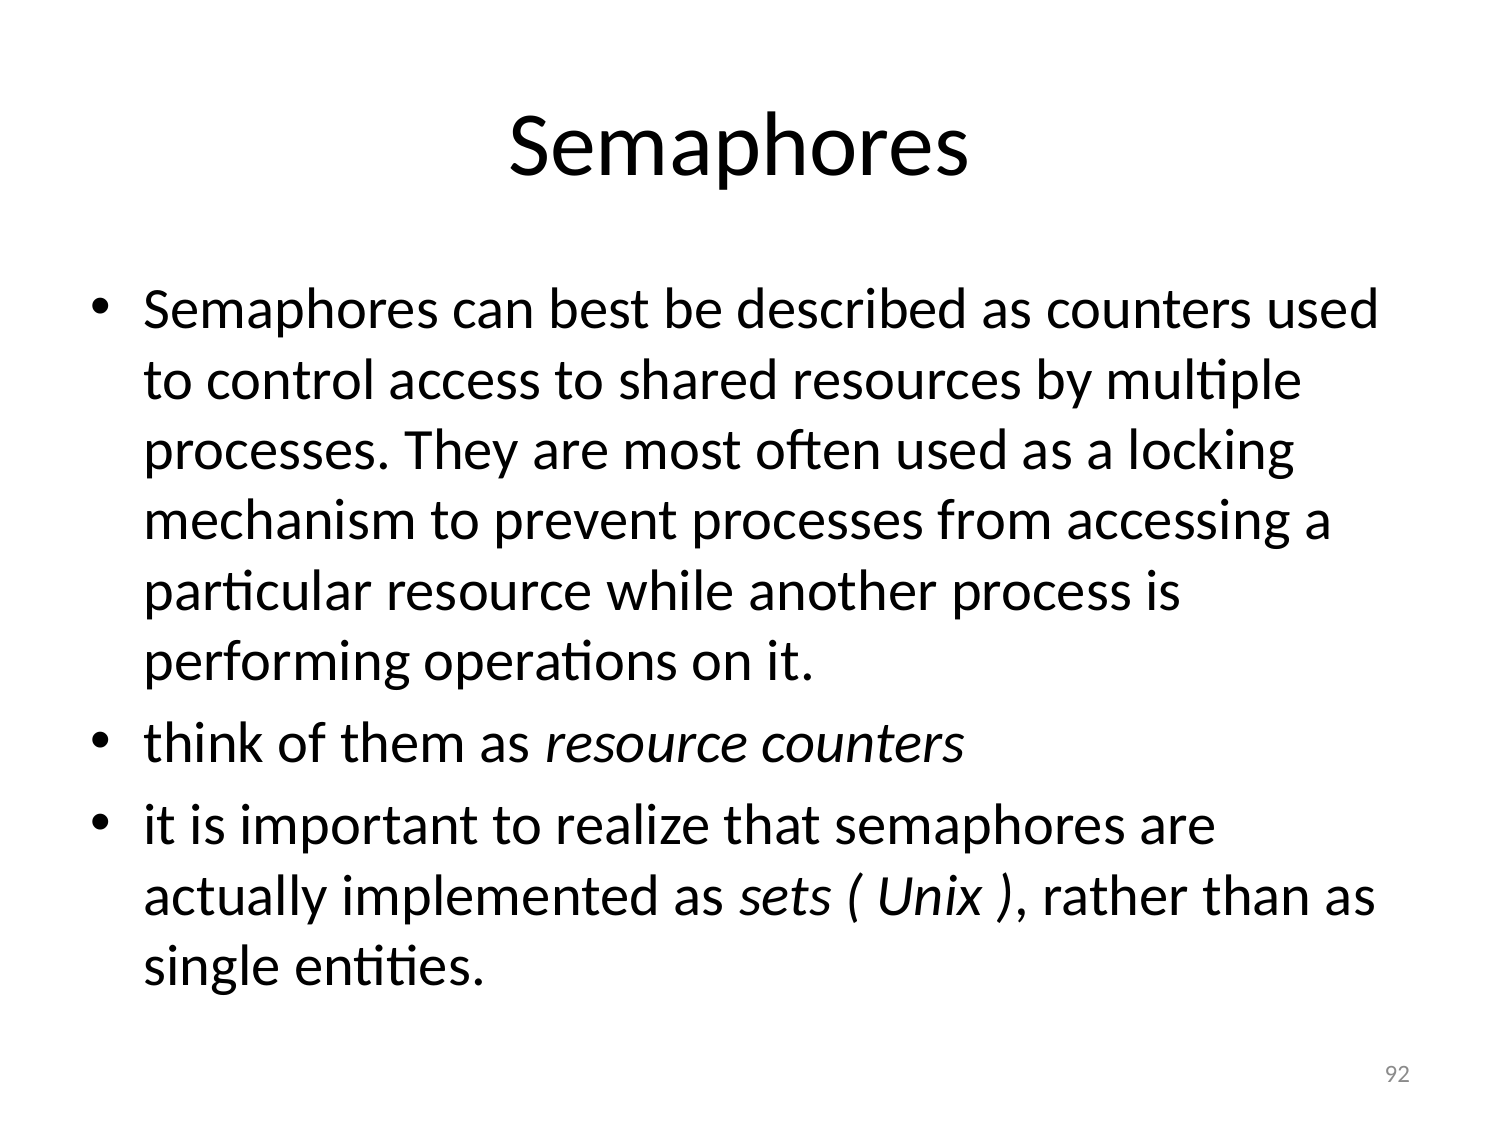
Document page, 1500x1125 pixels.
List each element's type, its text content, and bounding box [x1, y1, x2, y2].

slide_number 92 [1074, 1042, 1425, 1103]
title Semaphores [75, 45, 1425, 233]
list Semaphores can best be described as counters used to control access to shared resources by multiple processes. They are most often used as a locking mechanism to prevent processes from accessing a particular resource while another process is performing operations on it. think of them as resource counters it is important to realize that semaphores are actually implemented as sets ( Unix ), rather than as single entities. [75, 262, 1425, 1005]
